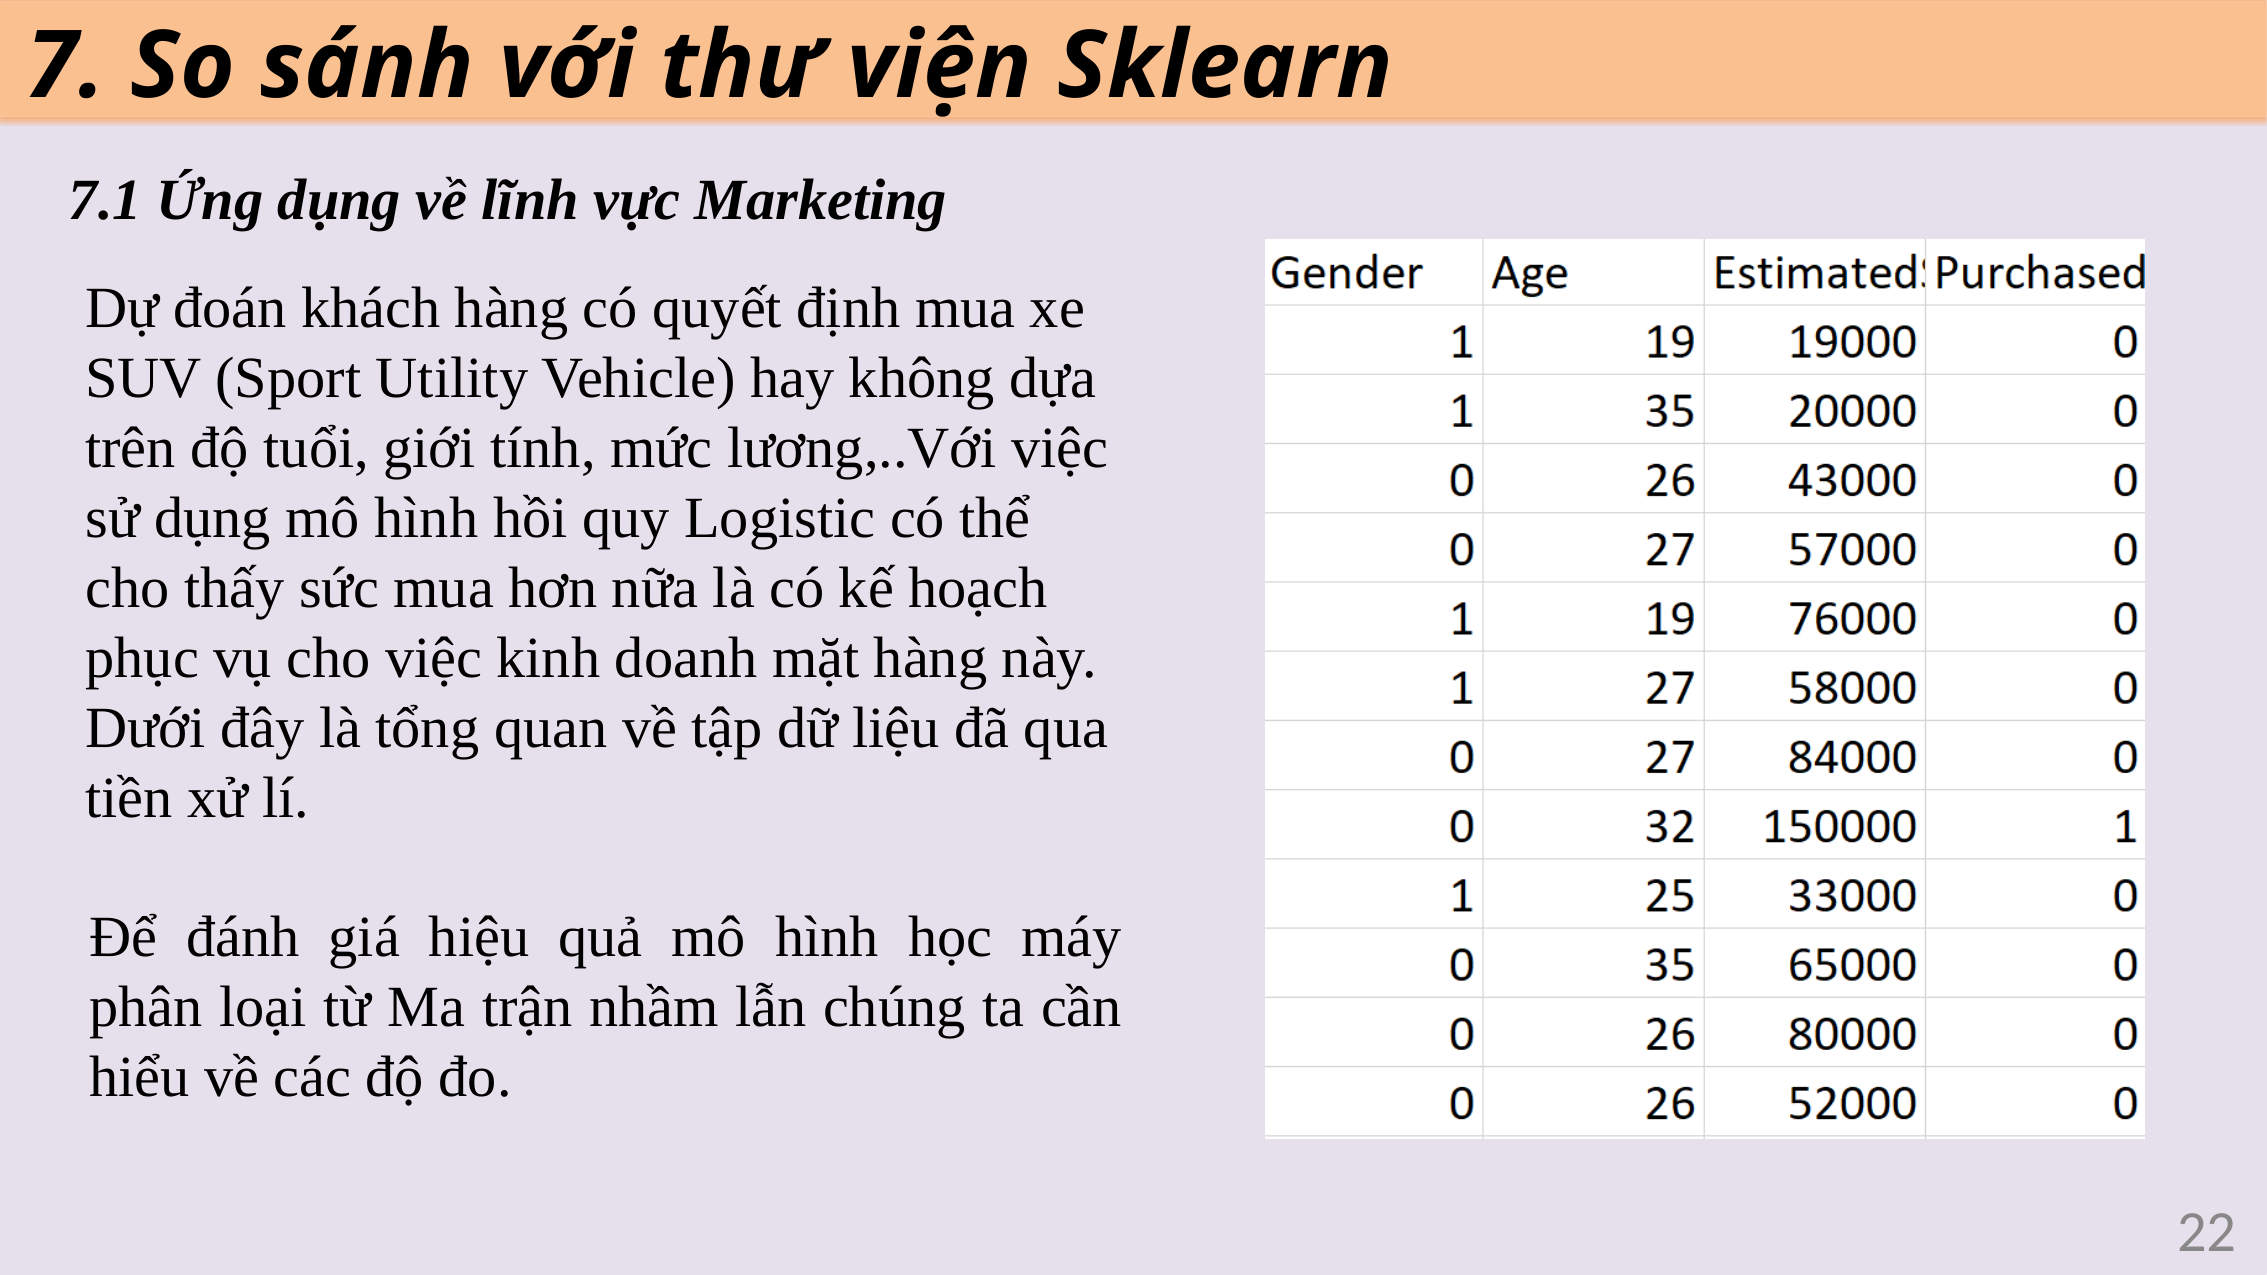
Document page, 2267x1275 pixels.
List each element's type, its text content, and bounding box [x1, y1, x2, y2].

text_box 7. So sánh với thư viện Sklearn [7, 8, 2266, 116]
slide_number 22 [2170, 1233, 2249, 1275]
text_box 7.1 Ứng dụng về lĩnh vực Marketing [54, 153, 2166, 239]
picture [1265, 239, 2146, 1139]
text_box Dự đoán khách hàng có quyết định mua xe SUV (Sport Utility Vehicle) hay không dựa trên độ tuổi, giới tính, mức lương,..Với việc sử dụng mô hình hồi quy Logistic có thể cho thấy sức mua hơn nữa là có kế hoạch phục vụ cho việc kinh doanh mặt hàng này. Dưới đây là tổng quan về tập dữ liệu đã qua tiền xử lí. [70, 261, 1134, 837]
text_box Để đánh giá hiệu quả mô hình học máy phân loại từ Ma trận nhầm lẫn chúng ta cần hiểu về các độ đo. [74, 891, 1138, 1116]
